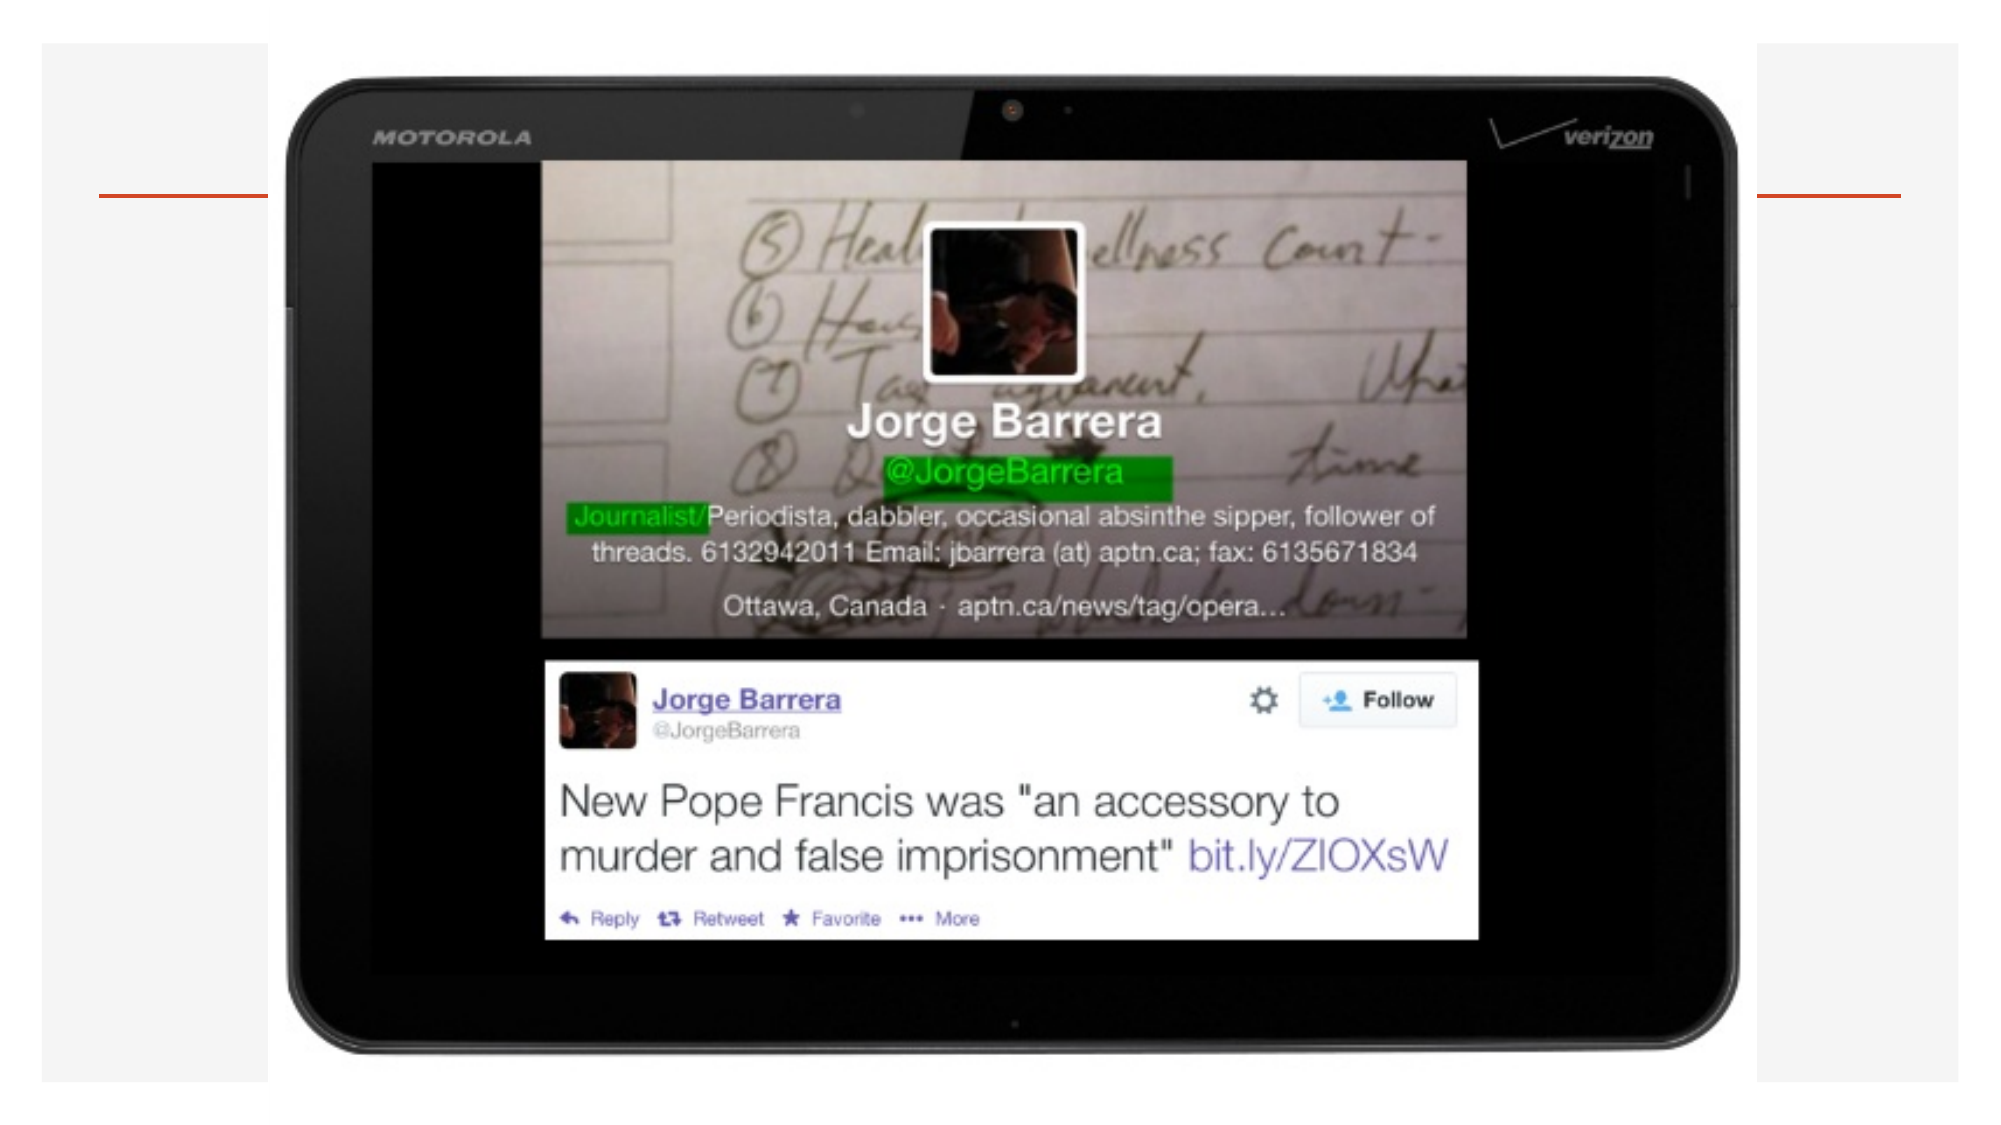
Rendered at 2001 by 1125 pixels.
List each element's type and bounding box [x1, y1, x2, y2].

list [268, 7, 1757, 1125]
